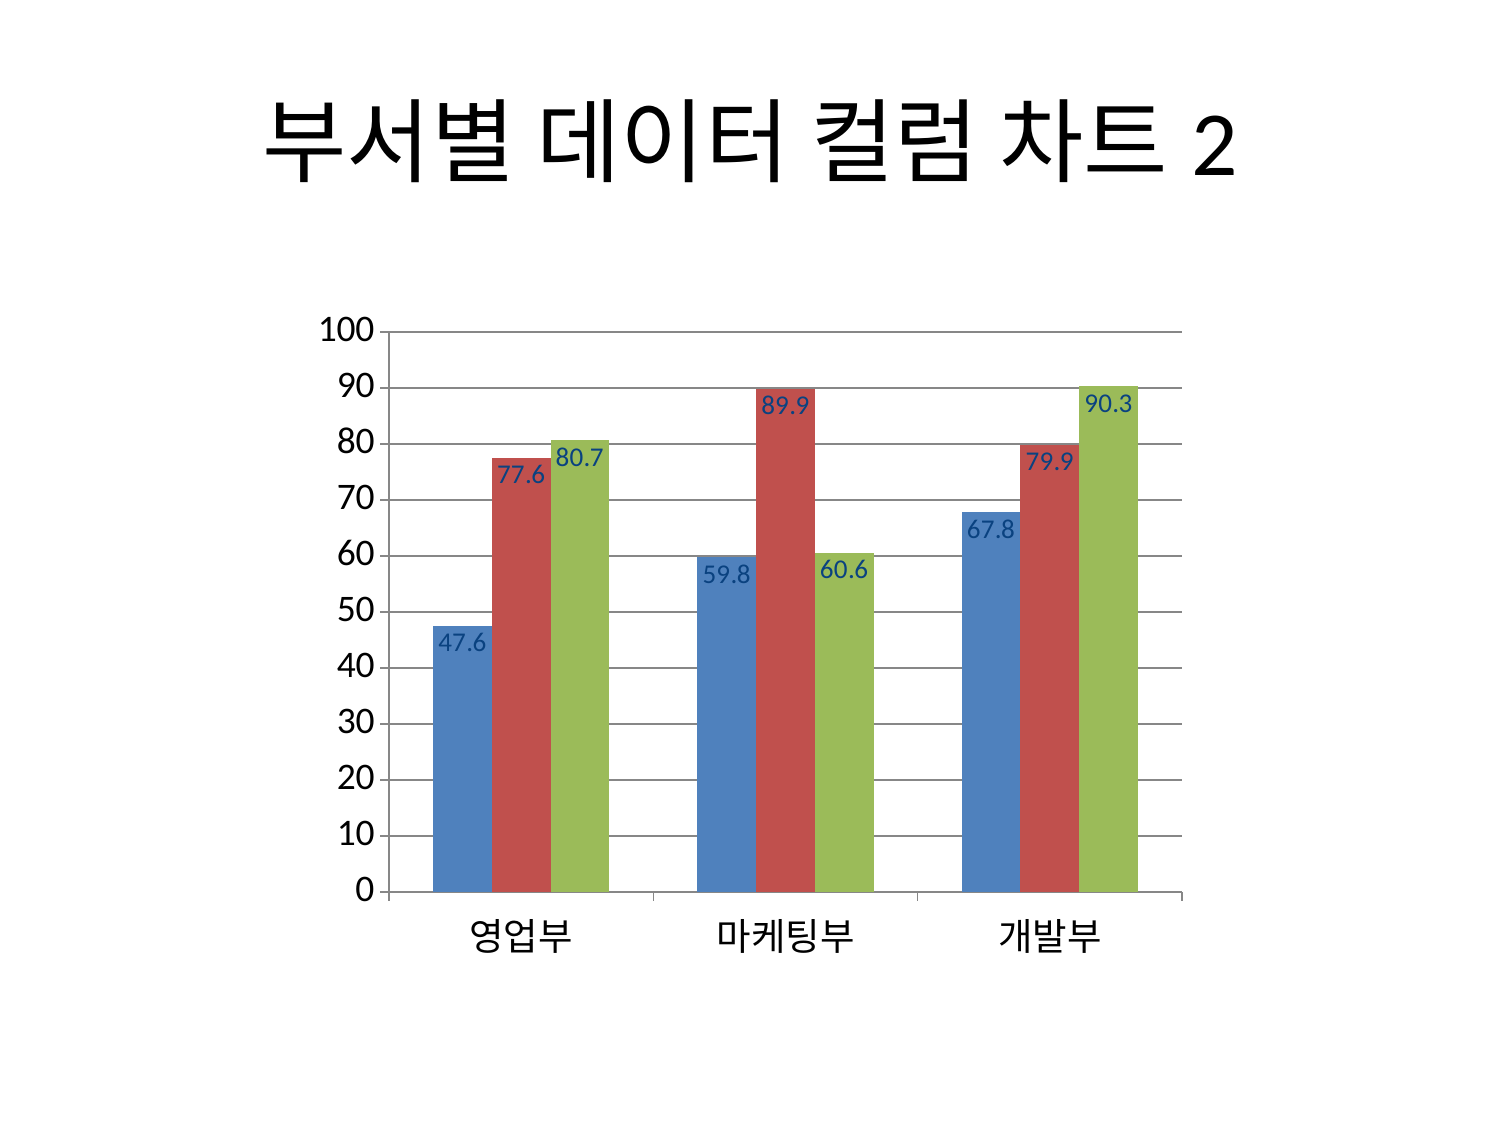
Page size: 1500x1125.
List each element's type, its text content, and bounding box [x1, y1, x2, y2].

title 부서별 데이터 컬럼 차트2 [75, 45, 1425, 233]
chart [299, 299, 1201, 976]
